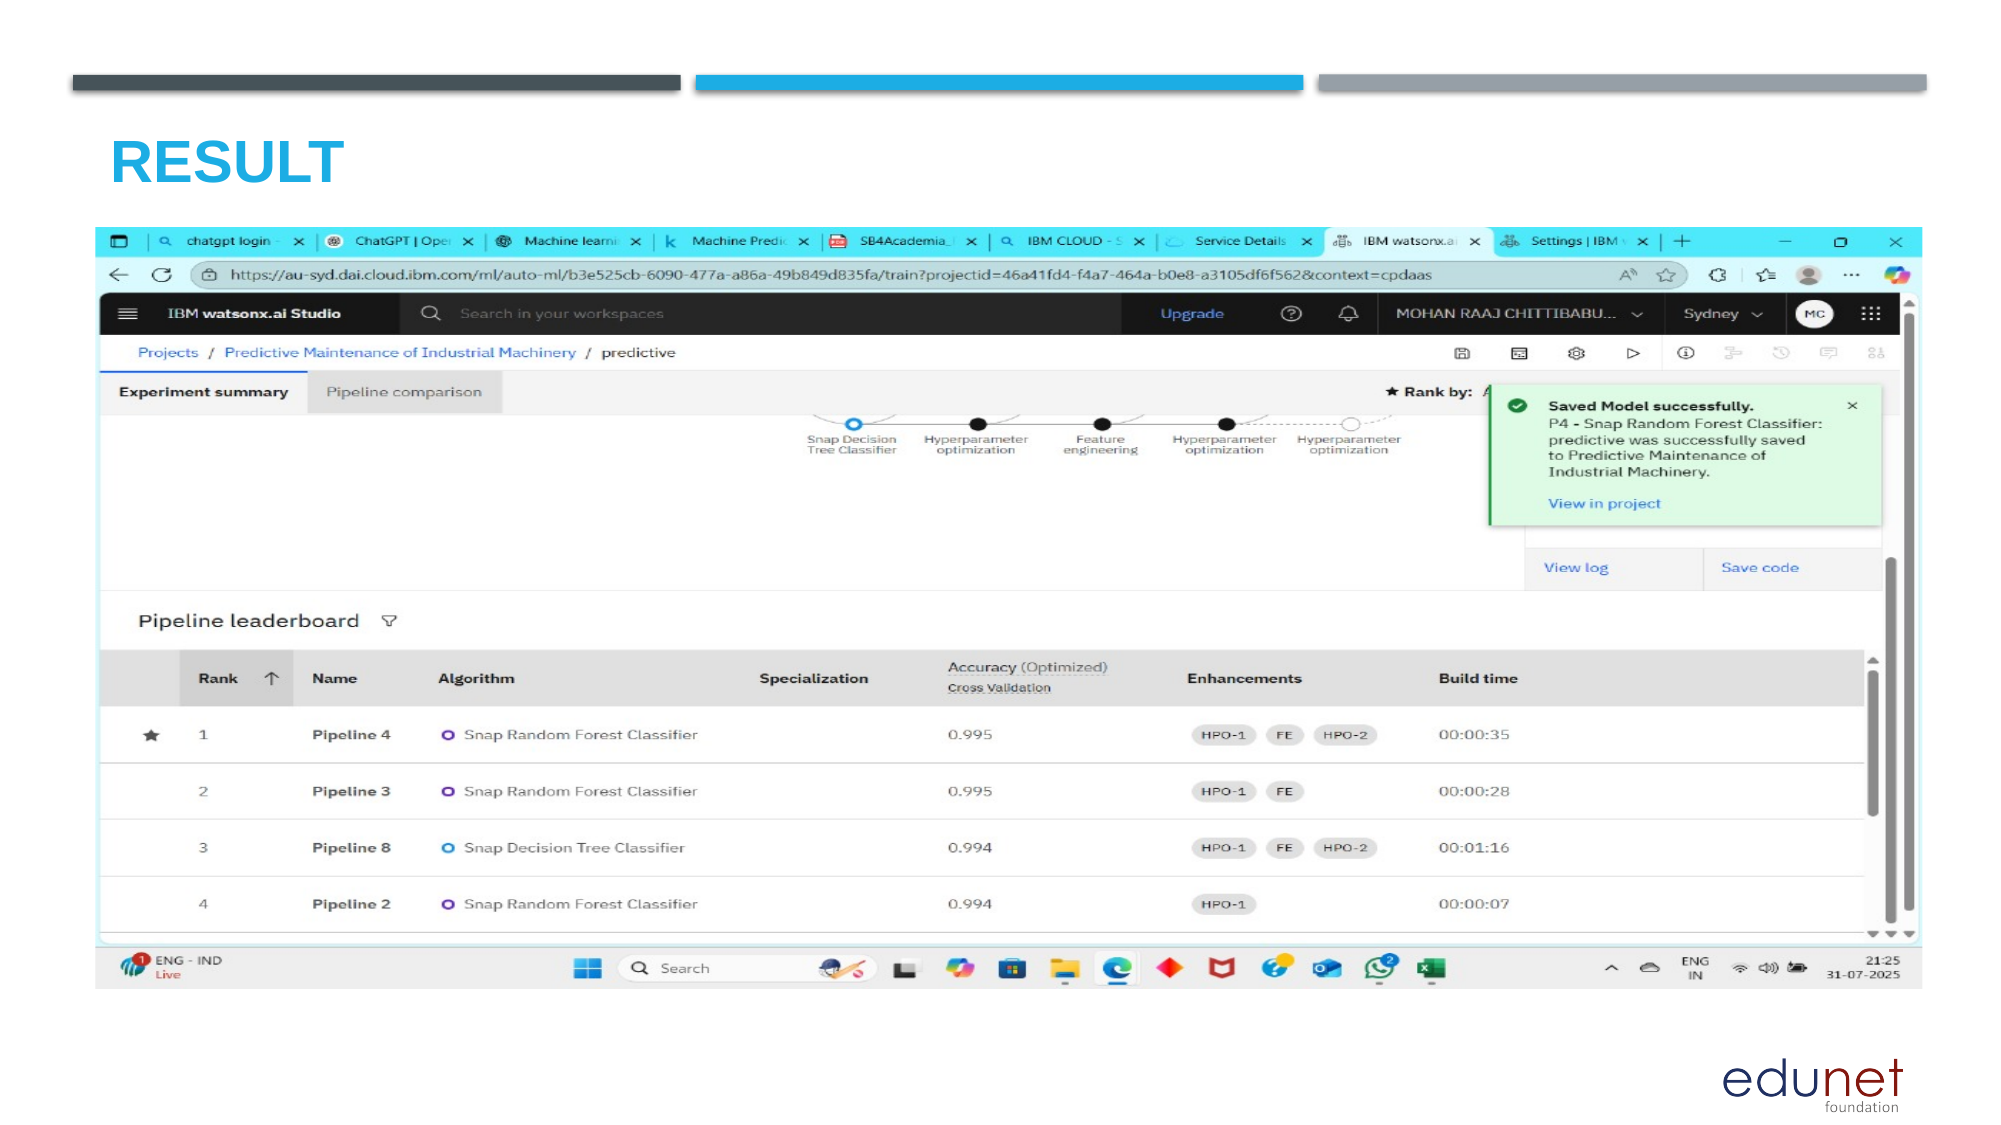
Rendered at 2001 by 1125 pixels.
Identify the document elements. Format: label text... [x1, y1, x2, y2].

title Result [95, 115, 1905, 203]
text_box [93, 226, 1924, 990]
picture [1719, 1056, 1905, 1116]
